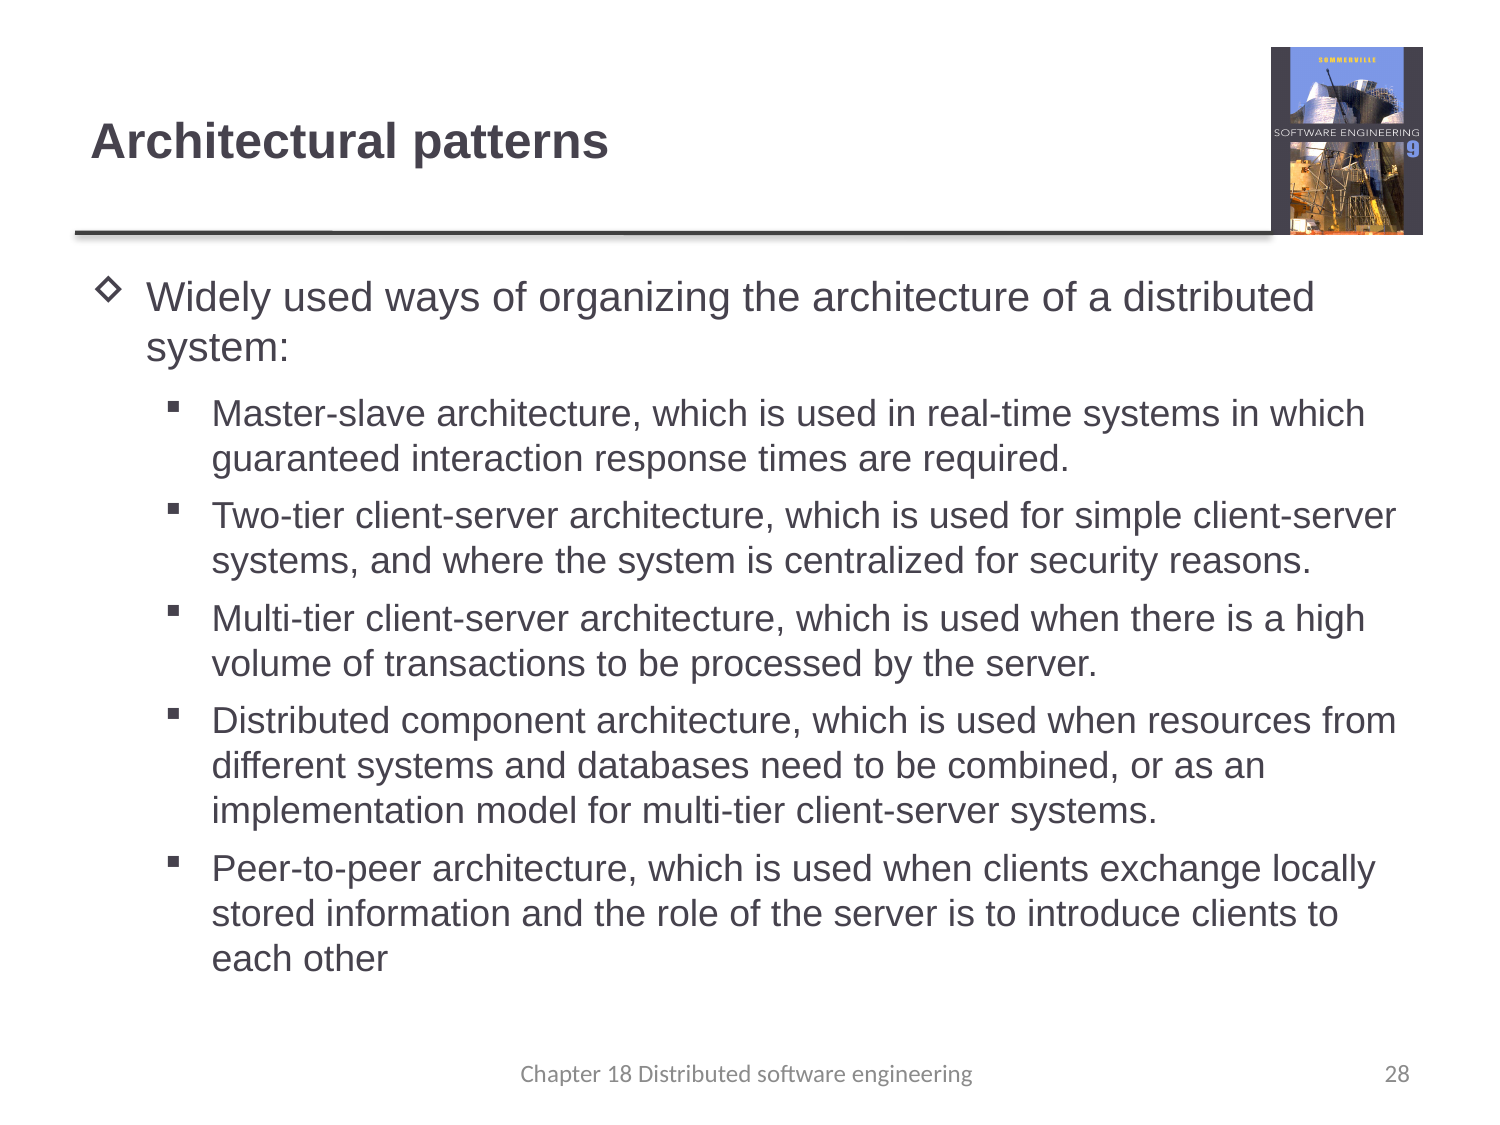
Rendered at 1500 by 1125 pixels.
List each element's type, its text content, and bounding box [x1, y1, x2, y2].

picture [1272, 47, 1423, 235]
list Widely used ways of organizing the architecture of a distributed system: Master-slave architecture, which is used in real-time systems in which guaranteed interaction response times are required. Two-tier client-server architecture, which is used for simple client-server systems, and where the system is centralized for security reasons. Multi-tier client-server architecture, which is used when there is a high volume of transactions to be processed by the server. Distributed component architecture, which is used when resources from different systems and databases need to be combined, or as an implementation model for multi-tier client-server systems. Peer-to-peer architecture, which is used when clients exchange locally stored information and the role of the server is to introduce clients to each other [75, 262, 1425, 1005]
title Architectural patterns [74, 44, 1272, 233]
footer Chapter 18 Distributed software engineering [446, 1042, 1048, 1103]
slide_number 28 [1074, 1042, 1425, 1103]
